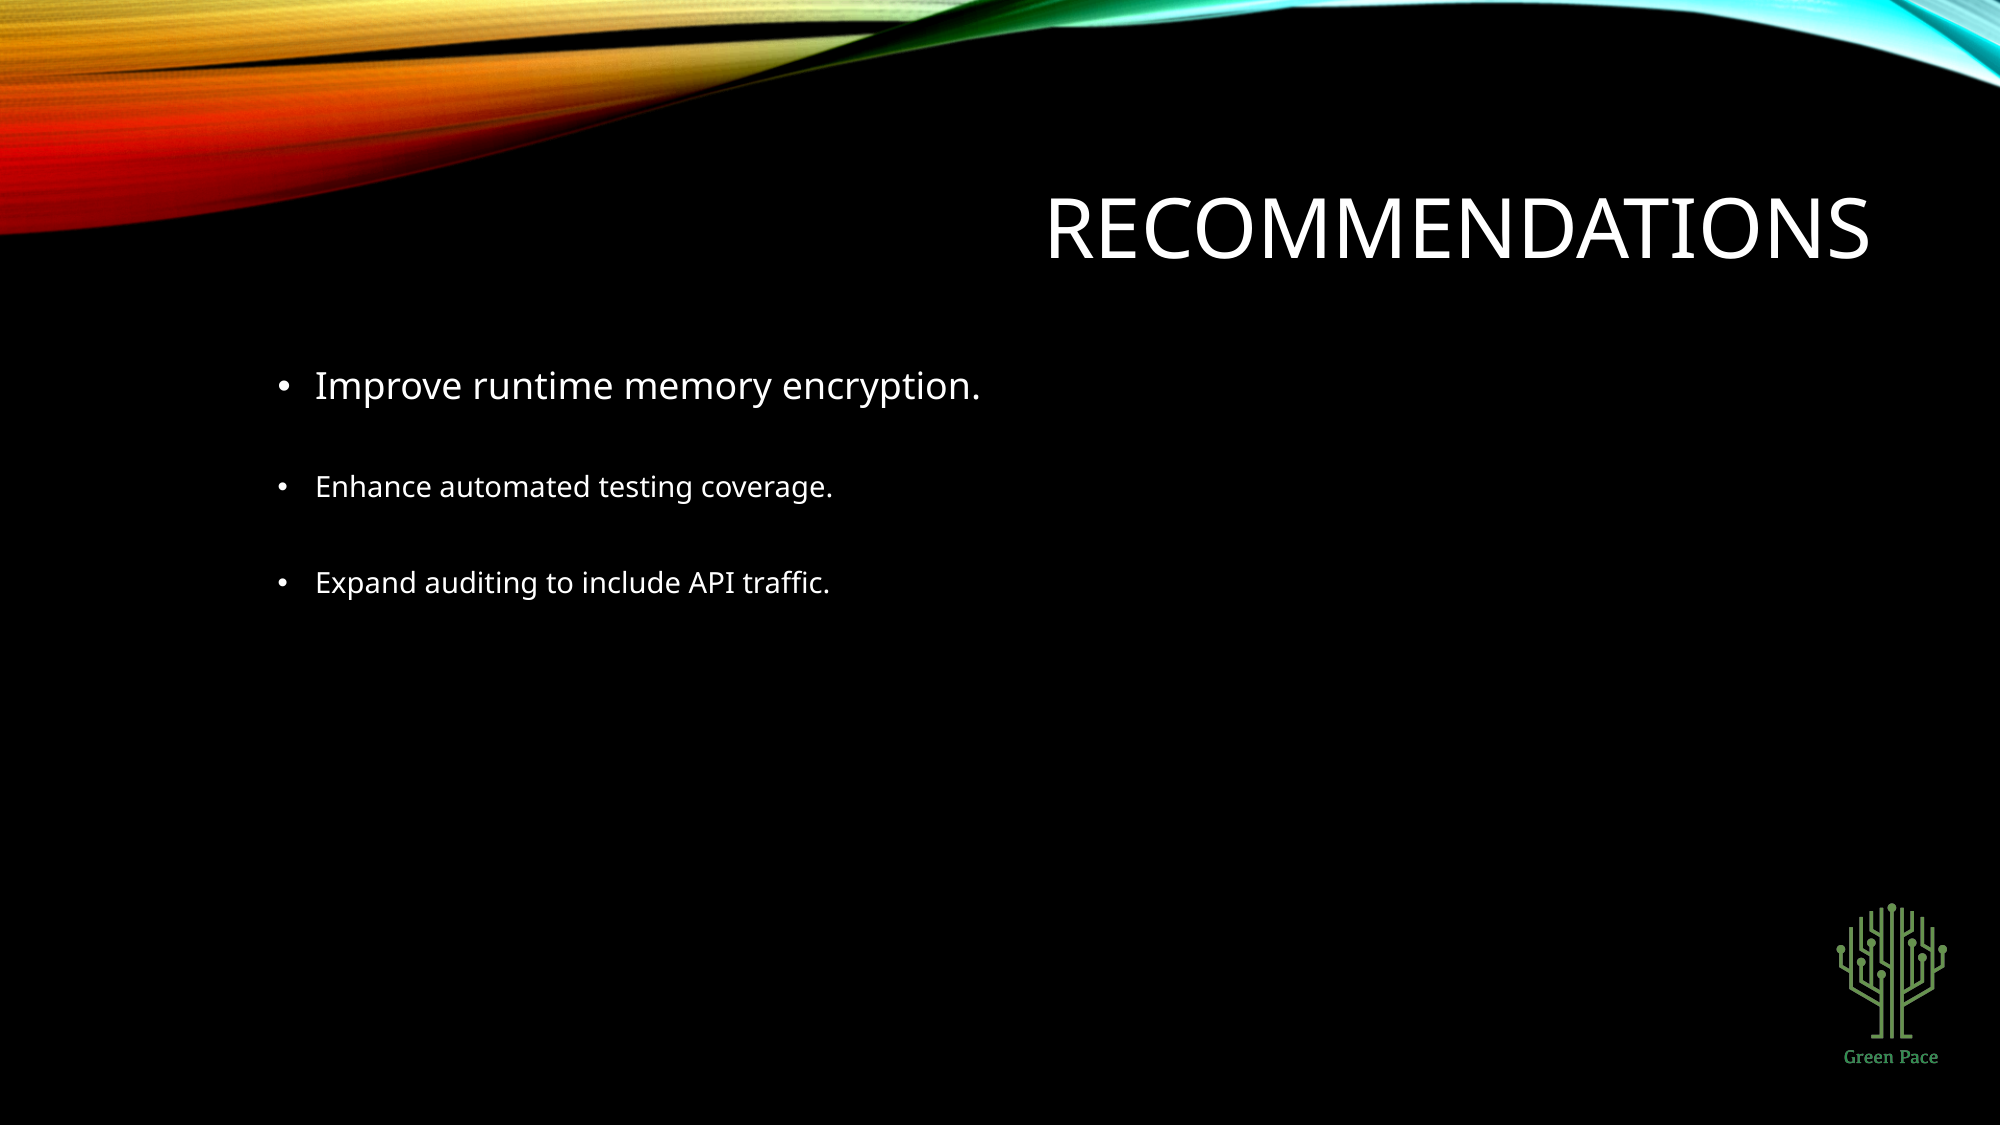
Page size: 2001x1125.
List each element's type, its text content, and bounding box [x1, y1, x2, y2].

picture [1817, 892, 1964, 1082]
picture [0, 0, 2000, 237]
title RECOMMENDATIONS [474, 125, 1888, 338]
list Improve runtime memory encryption. Enhance automated testing coverage. Expand auditing to include API traffic. [112, 360, 1888, 1021]
